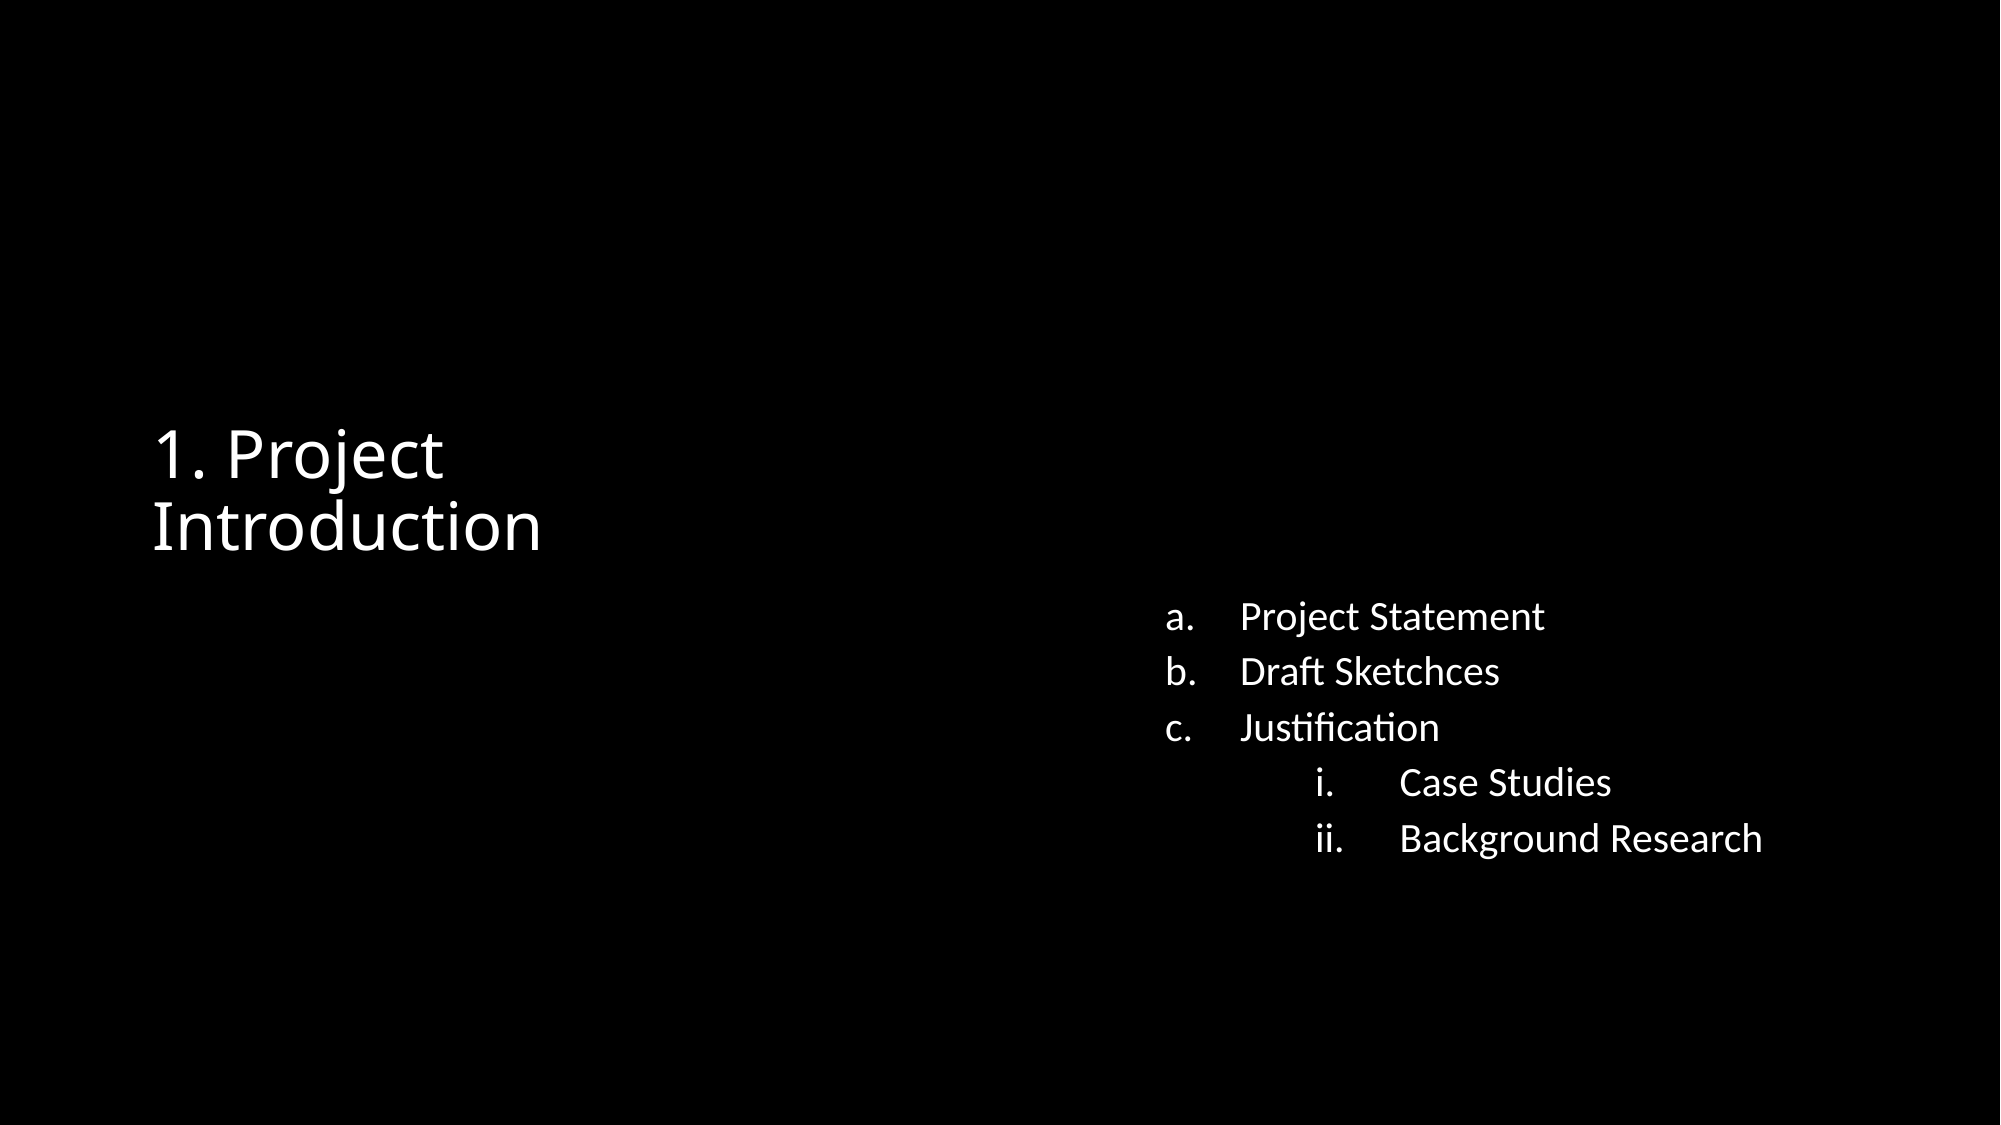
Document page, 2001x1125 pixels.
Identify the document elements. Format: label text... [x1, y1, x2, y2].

title 1. Project Introduction [137, 75, 949, 573]
list Project Statement Draft Sketchces Justification Case Studies Background Research [850, 161, 1863, 962]
